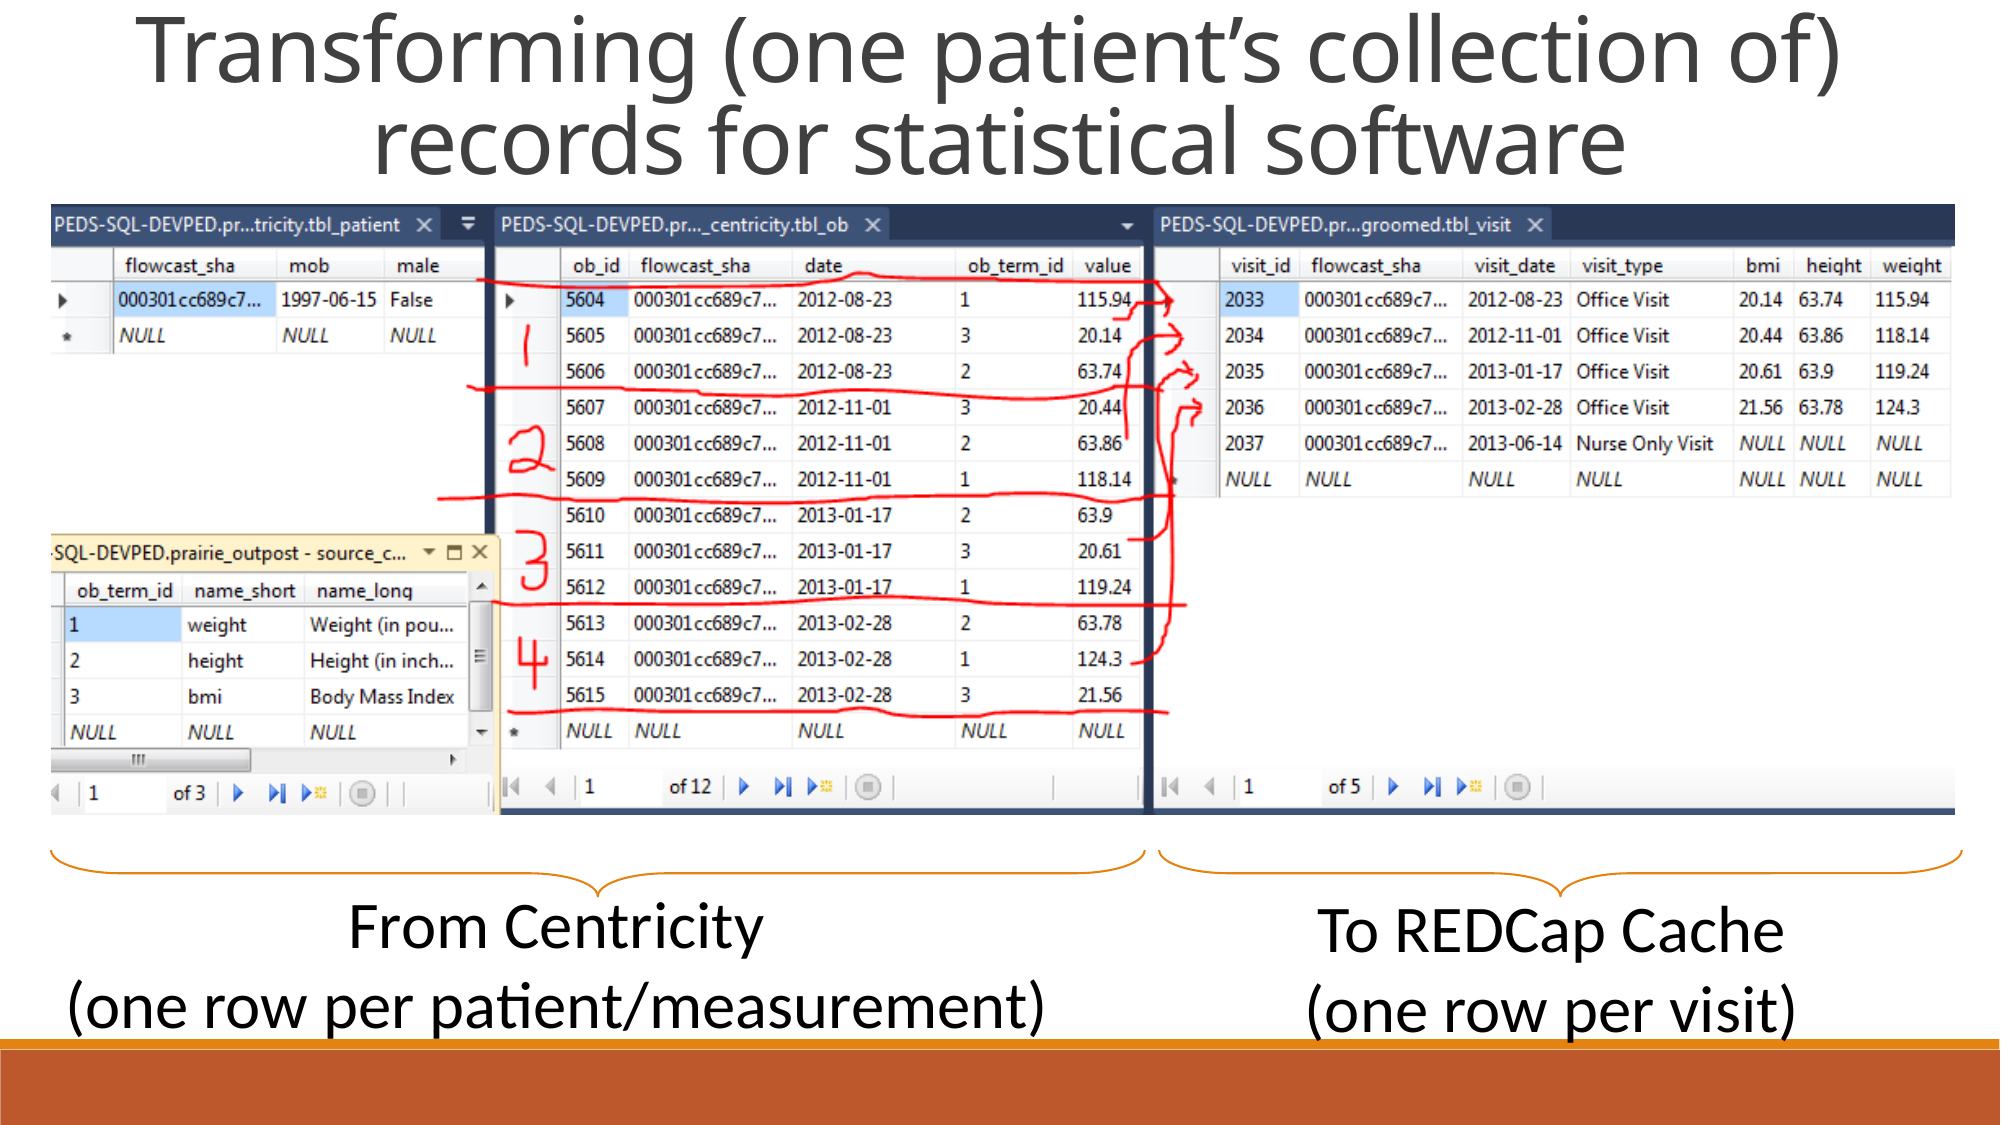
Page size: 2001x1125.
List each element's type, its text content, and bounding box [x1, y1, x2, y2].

text_box From Centricity (one row per patient/measurement) [22, 874, 1091, 1050]
title Transforming (one patient’s collection of) records for statistical software [0, 0, 2000, 202]
picture [50, 203, 1955, 815]
text_box To REDCap Cache (one row per visit) [1182, 878, 1921, 1053]
text_box [1158, 849, 1963, 898]
text_box [49, 849, 1146, 874]
